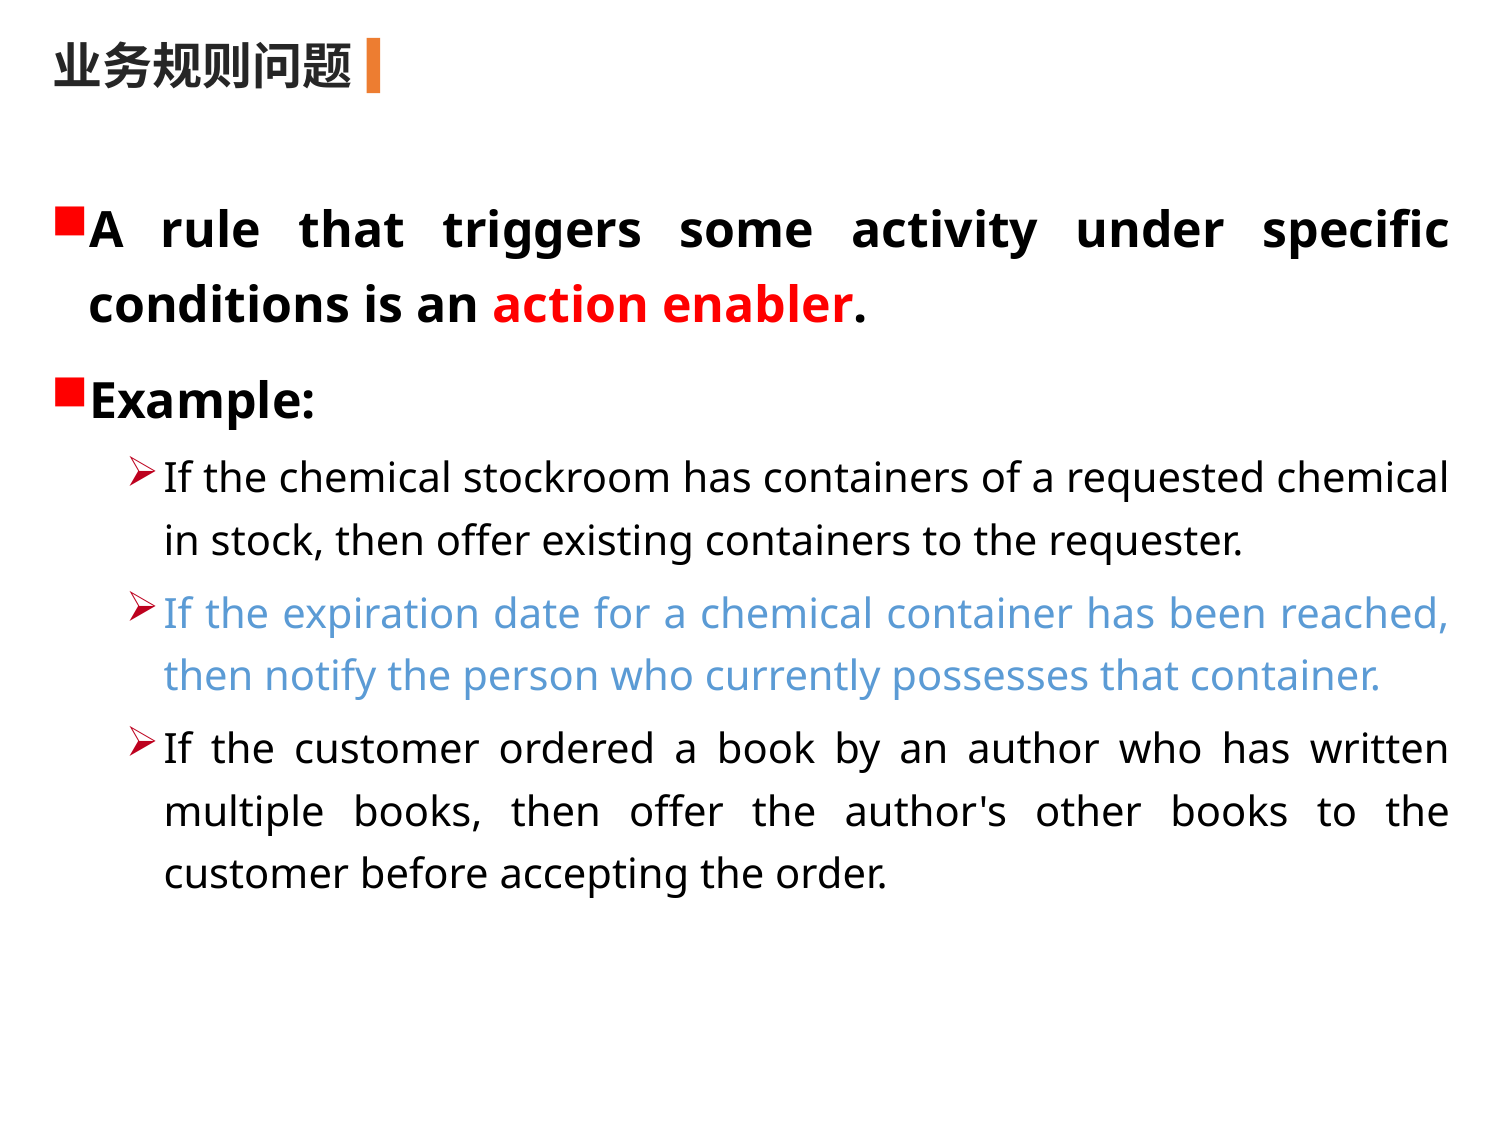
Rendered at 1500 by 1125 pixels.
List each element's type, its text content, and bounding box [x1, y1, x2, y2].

text_box [366, 37, 381, 94]
text_box 业务规则问题 [37, 27, 368, 103]
list A rule that triggers some activity under specific conditions is an action enabler. Example: If the chemical stockroom has containers of a requested chemical in stock, then offer existing containers to the requester. If the expiration date for a chemical container has been reached, then notify the person who currently possesses that container. If the customer ordered a book by an author who has written multiple books, then offer the author's other books to the customer before accepting the order. [36, 175, 1466, 873]
